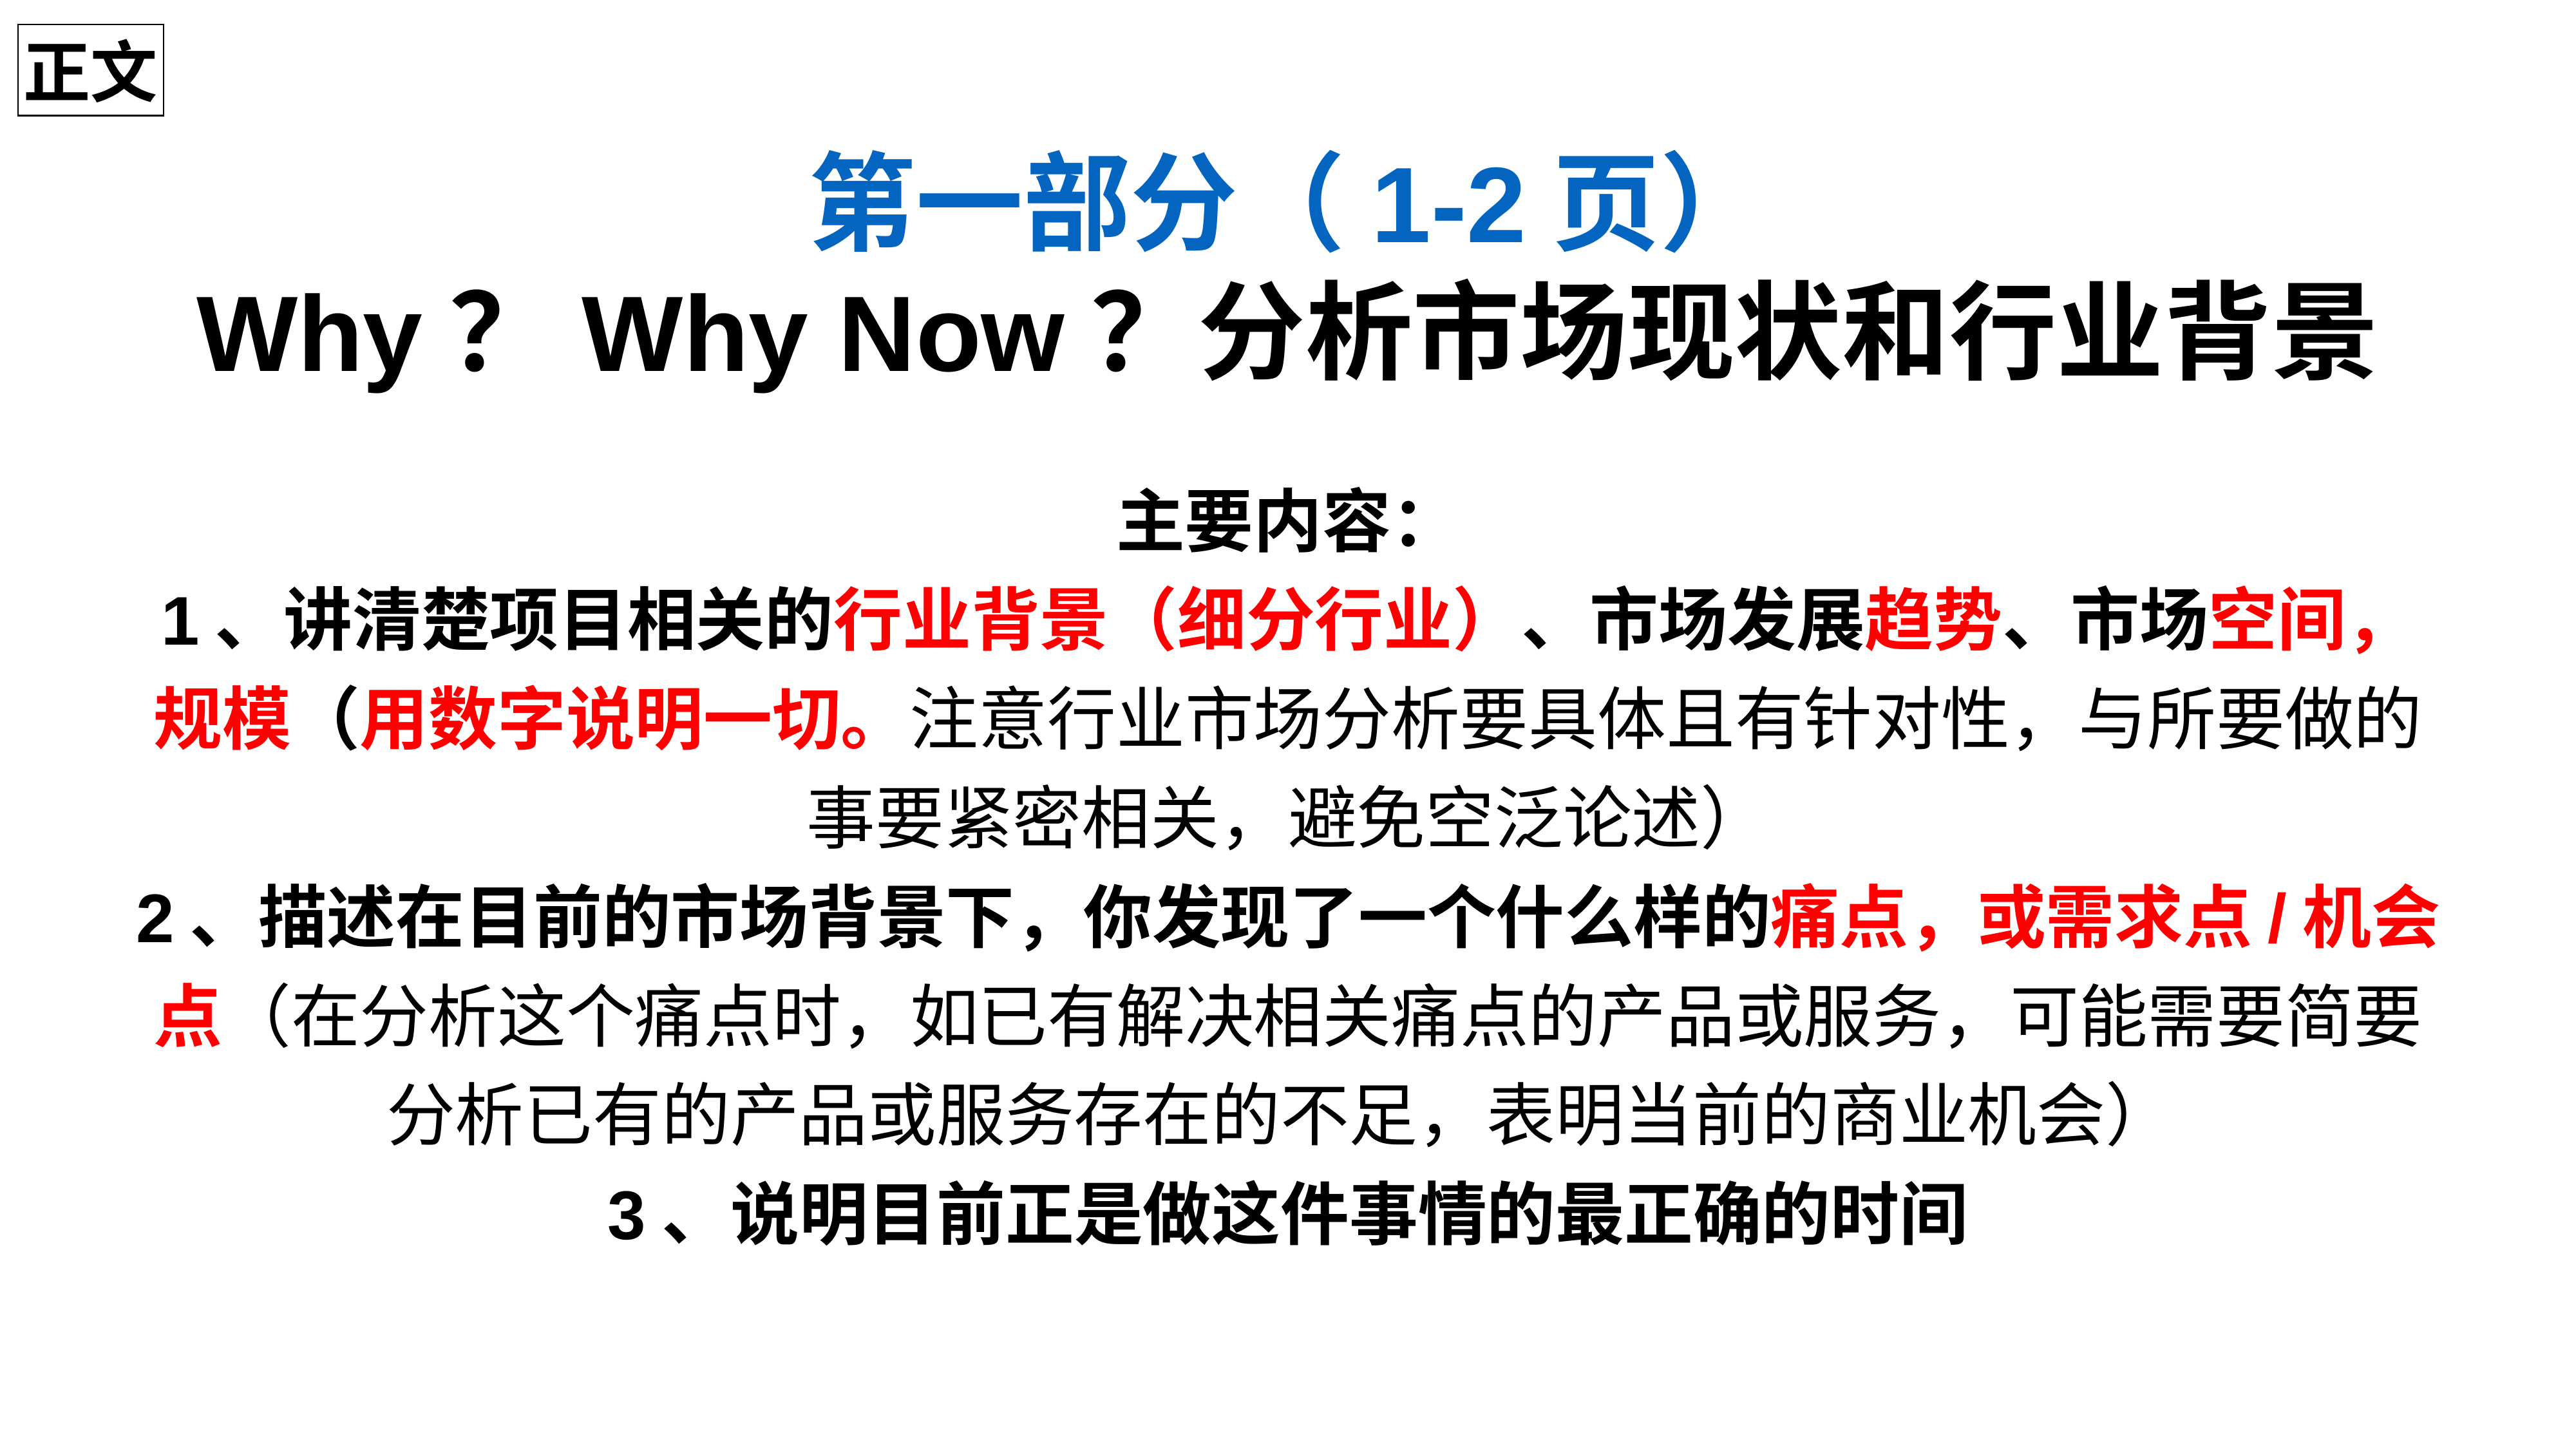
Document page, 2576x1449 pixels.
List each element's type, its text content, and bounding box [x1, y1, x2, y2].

text_box 正文 [18, 24, 164, 116]
list 第一部分（1-2页） Why？Why Now？分析市场现状和行业背景 [64, 108, 2512, 420]
list 主要内容： 1、讲清楚项目相关的行业背景（细分行业）、市场发展趋势、市场空间，规模（用数字说明一切。注意行业市场分析要具体且有针对性，与所要做的事要紧密相关，避免空泛论述） 2、描述在目前的市场背景下，你发现了一个什么样的痛点，或需求点/机会点（在分析这个痛点时，如已有解决相关痛点的产品或服务，可能需要简要分析已有的产品或服务存在的不足，表明当前的商业机会） 3、说明目前正是做这件事情的最正确的时间 [123, 452, 2453, 1262]
